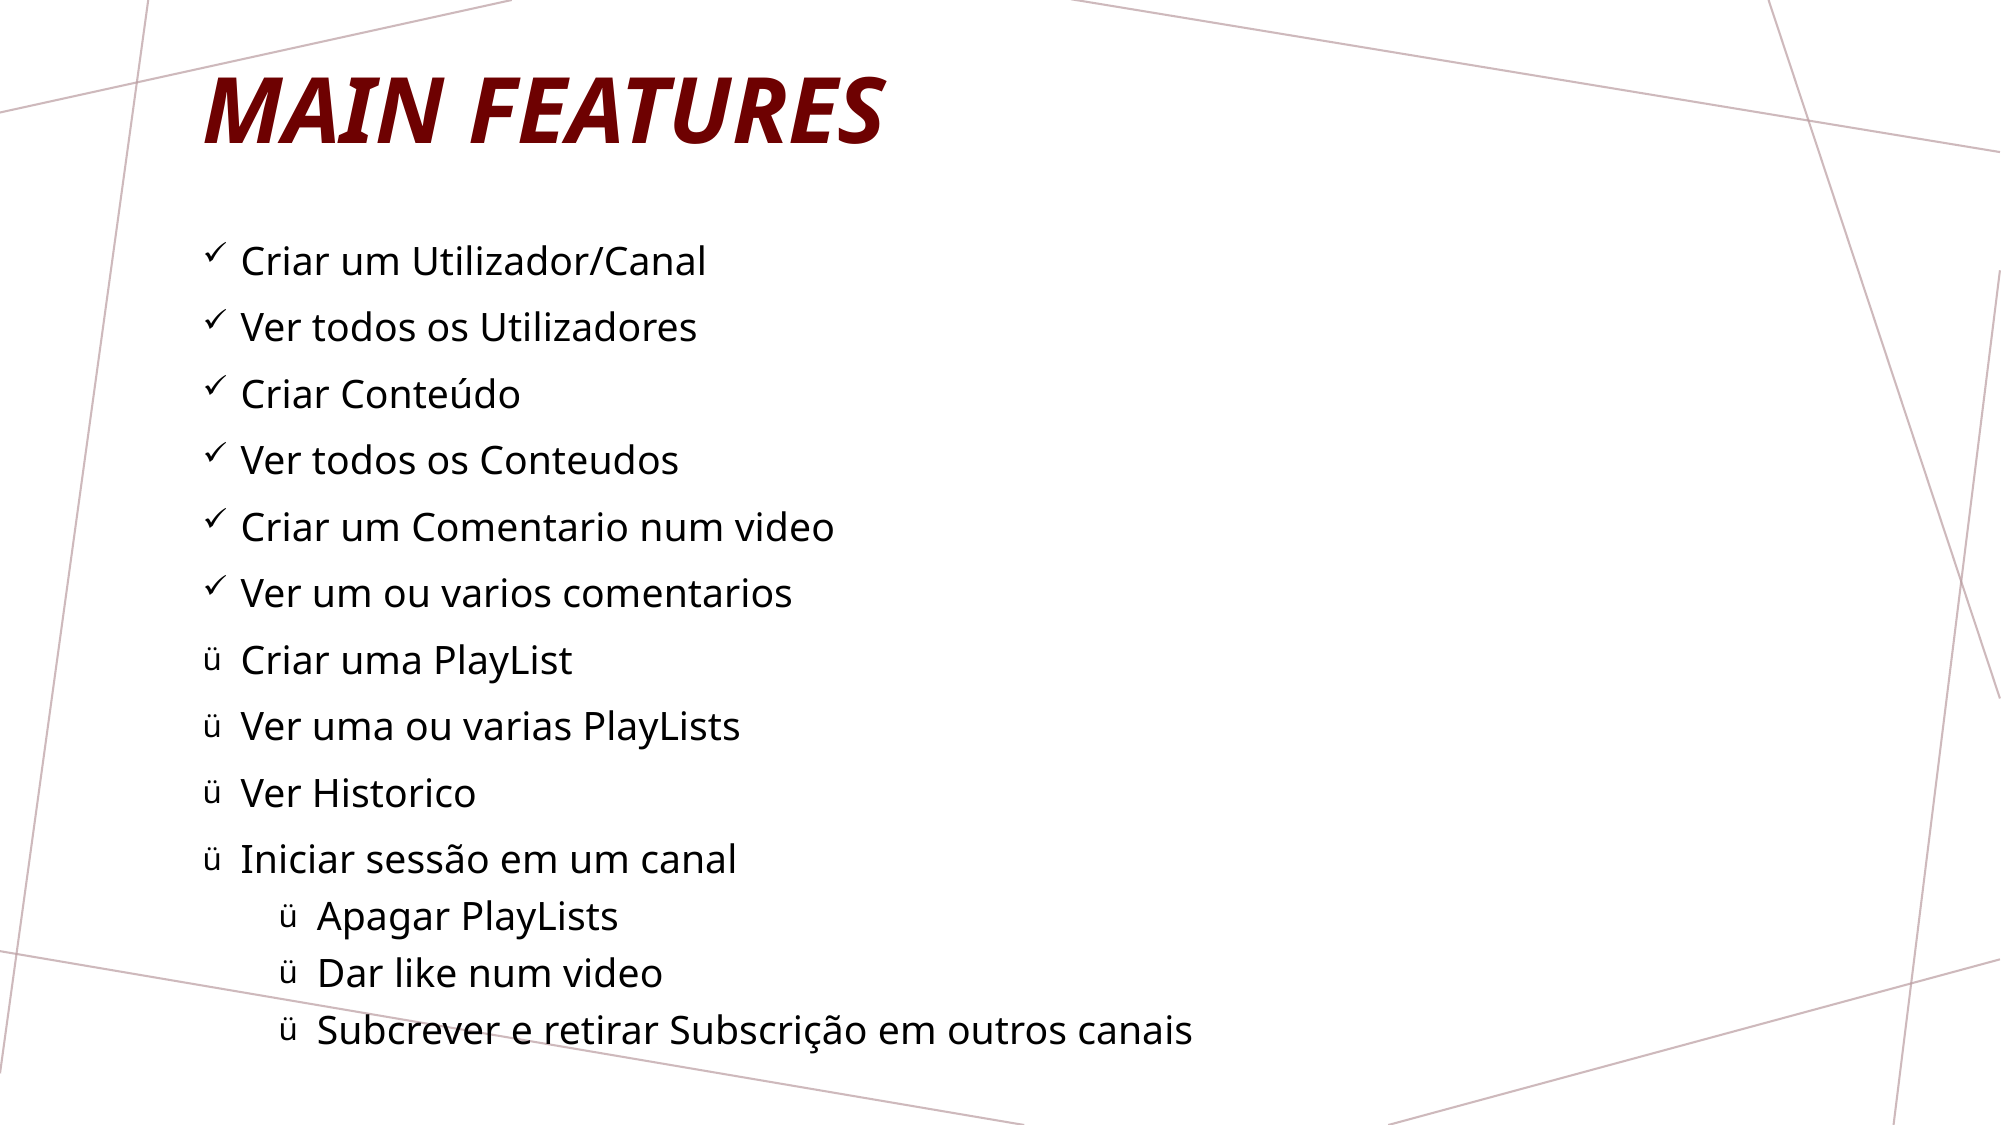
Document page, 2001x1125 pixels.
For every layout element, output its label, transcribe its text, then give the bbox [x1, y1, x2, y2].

title Main Features [187, 0, 1813, 227]
list Criar um Utilizador/Canal Ver todos os Utilizadores Criar Conteúdo Ver todos os Conteudos Criar um Comentario num video Ver um ou varios comentarios Criar uma PlayList Ver uma ou varias PlayLists Ver Historico Iniciar sessão em um canal Apagar PlayLists Dar like num video Subcrever e retirar Subscrição em outros canais [187, 228, 1813, 1061]
